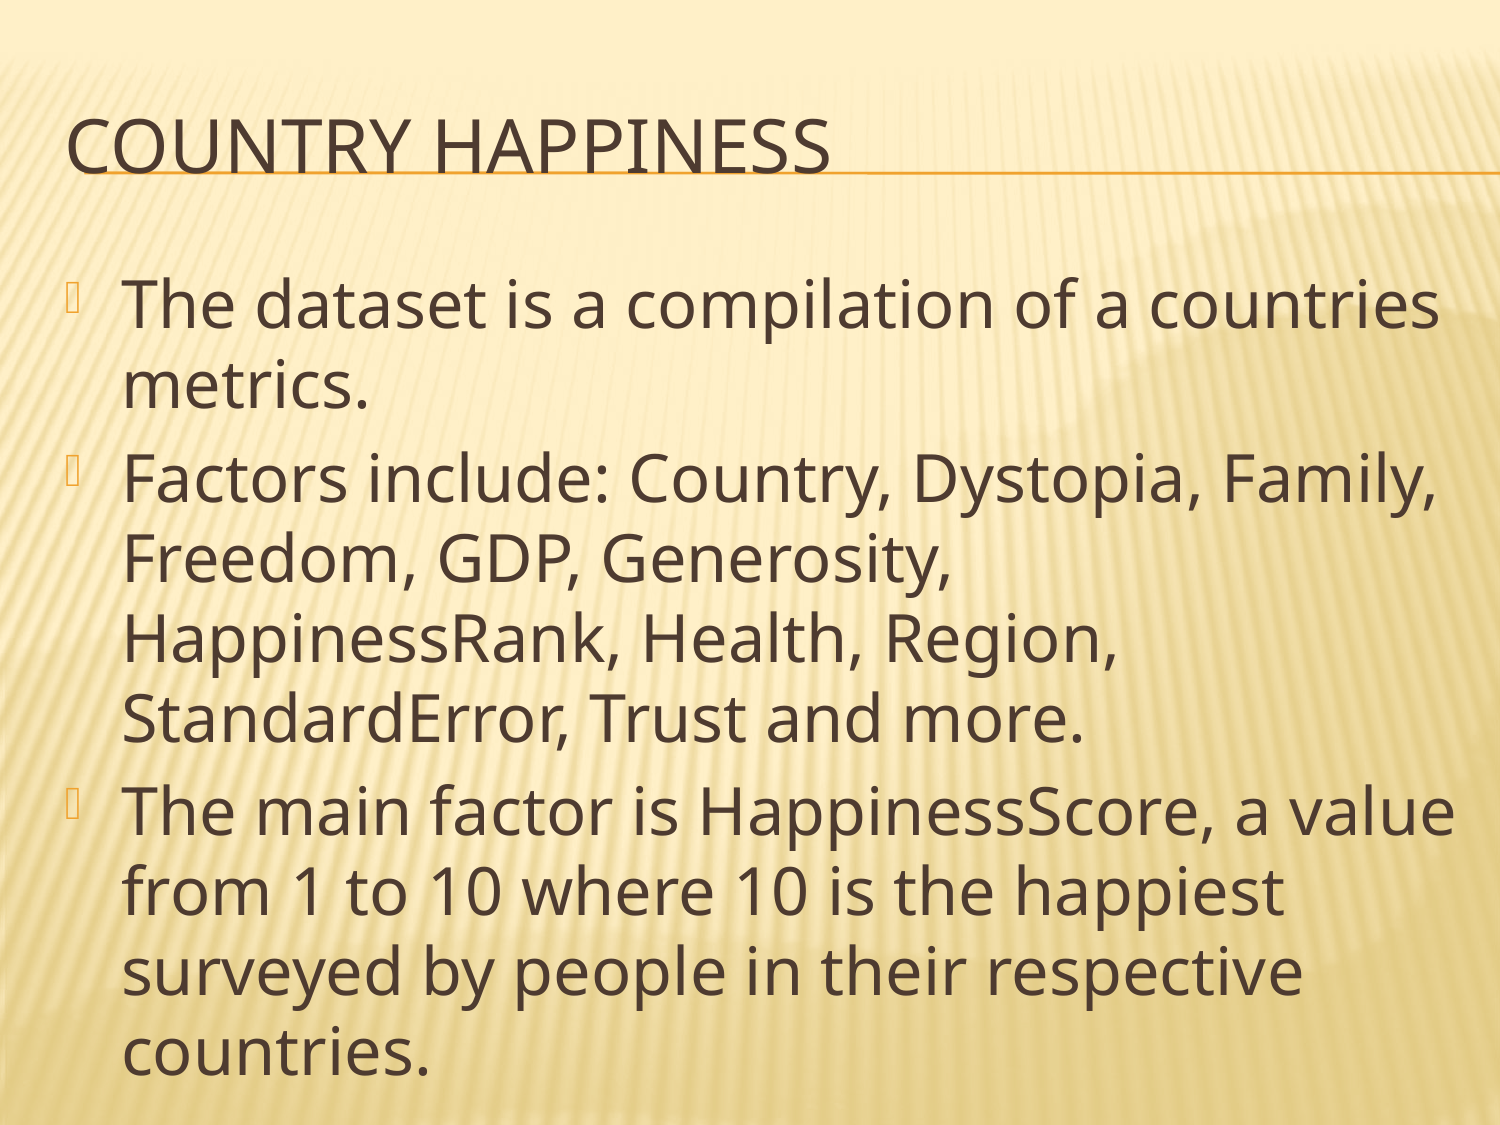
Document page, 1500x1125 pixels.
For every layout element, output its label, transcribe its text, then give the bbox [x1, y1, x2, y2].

title Country Happiness [50, 75, 1475, 213]
list The dataset is a compilation of a countries metrics. Factors include: Country, Dystopia, Family, Freedom, GDP, Generosity, HappinessRank, Health, Region, StandardError, Trust and more. The main factor is HappinessScore, a value from 1 to 10 where 10 is the happiest surveyed by people in their respective countries. [50, 254, 1475, 998]
